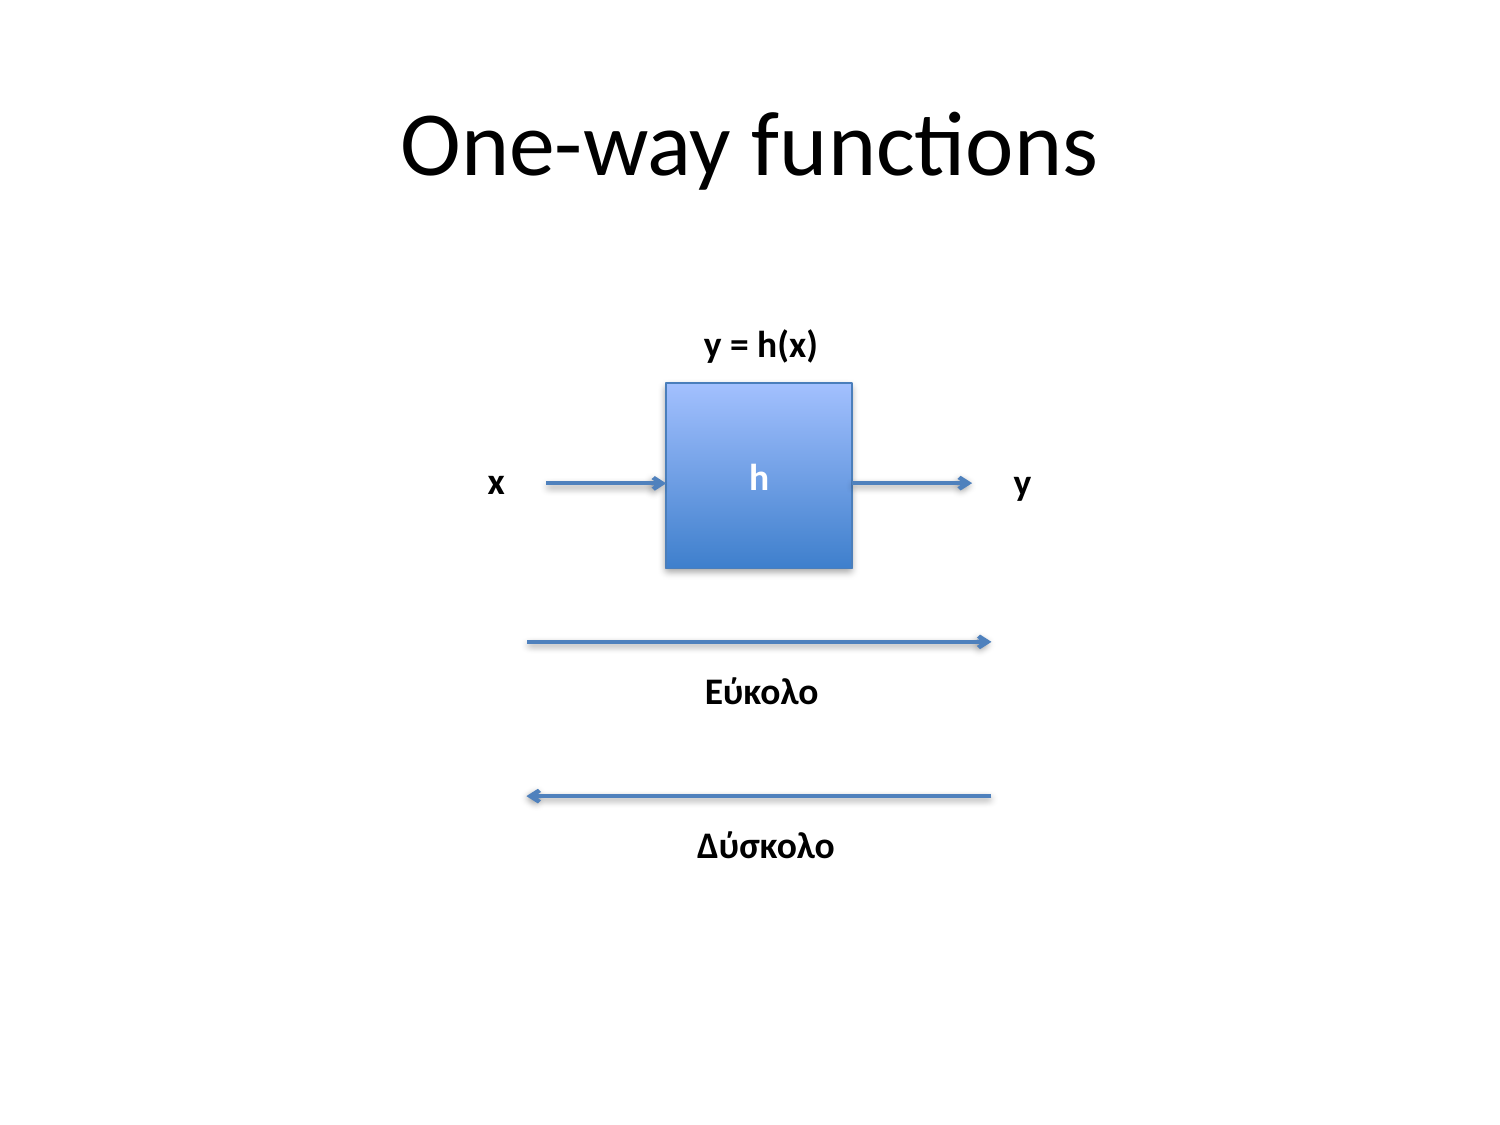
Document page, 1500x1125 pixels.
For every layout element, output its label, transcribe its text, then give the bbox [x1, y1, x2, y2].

text_box y [991, 450, 1054, 510]
text_box Δύσκολο [682, 814, 850, 874]
text_box Εύκολο [689, 659, 834, 720]
text_box y = h(x) [689, 312, 834, 373]
text_box x [465, 449, 528, 510]
title One-way functions [75, 45, 1425, 233]
text_box h [665, 382, 853, 569]
